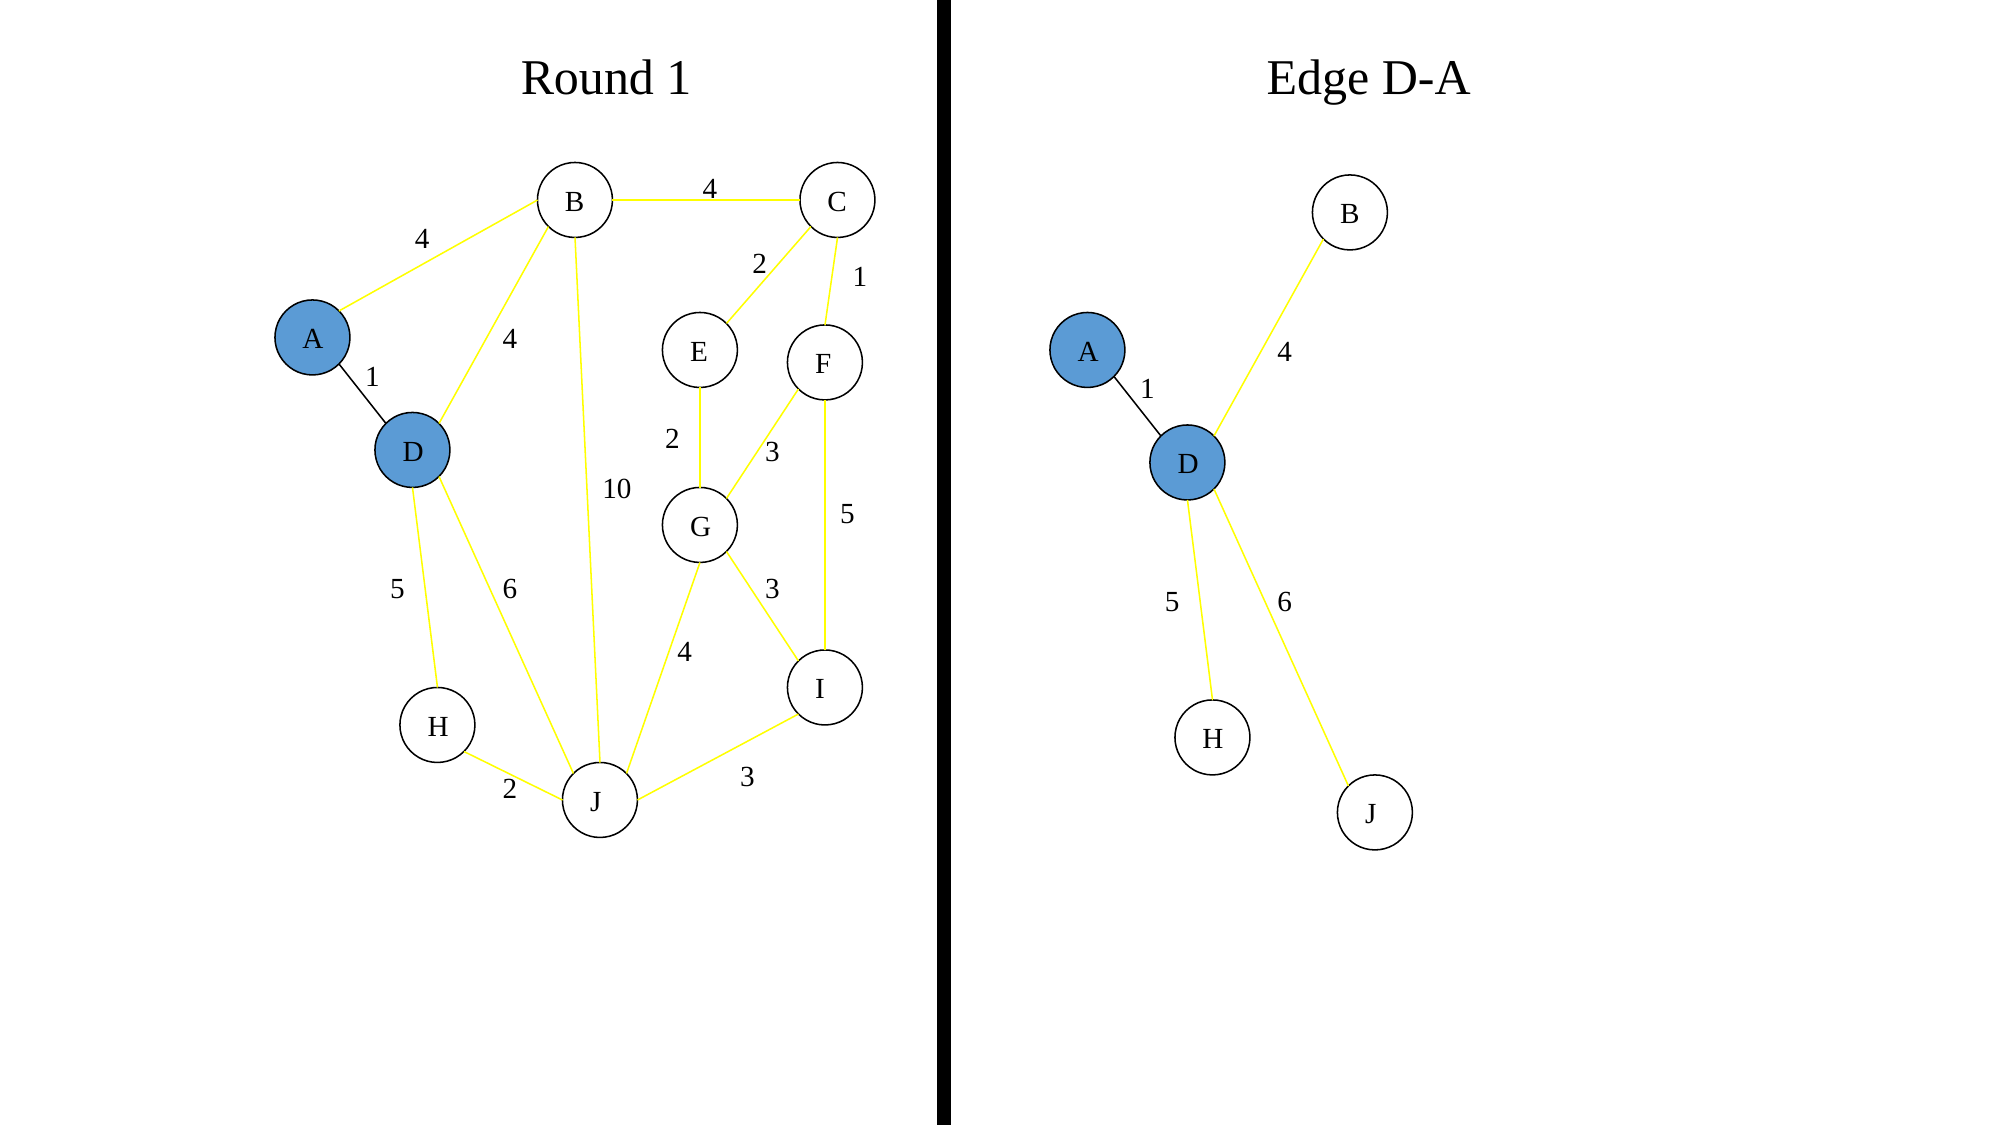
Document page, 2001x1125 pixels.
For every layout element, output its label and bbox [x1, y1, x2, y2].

text_box [387, 37, 825, 113]
text_box [1149, 37, 1588, 113]
text_box [937, 0, 950, 1125]
text_box [274, 162, 883, 838]
text_box [1049, 174, 1413, 850]
